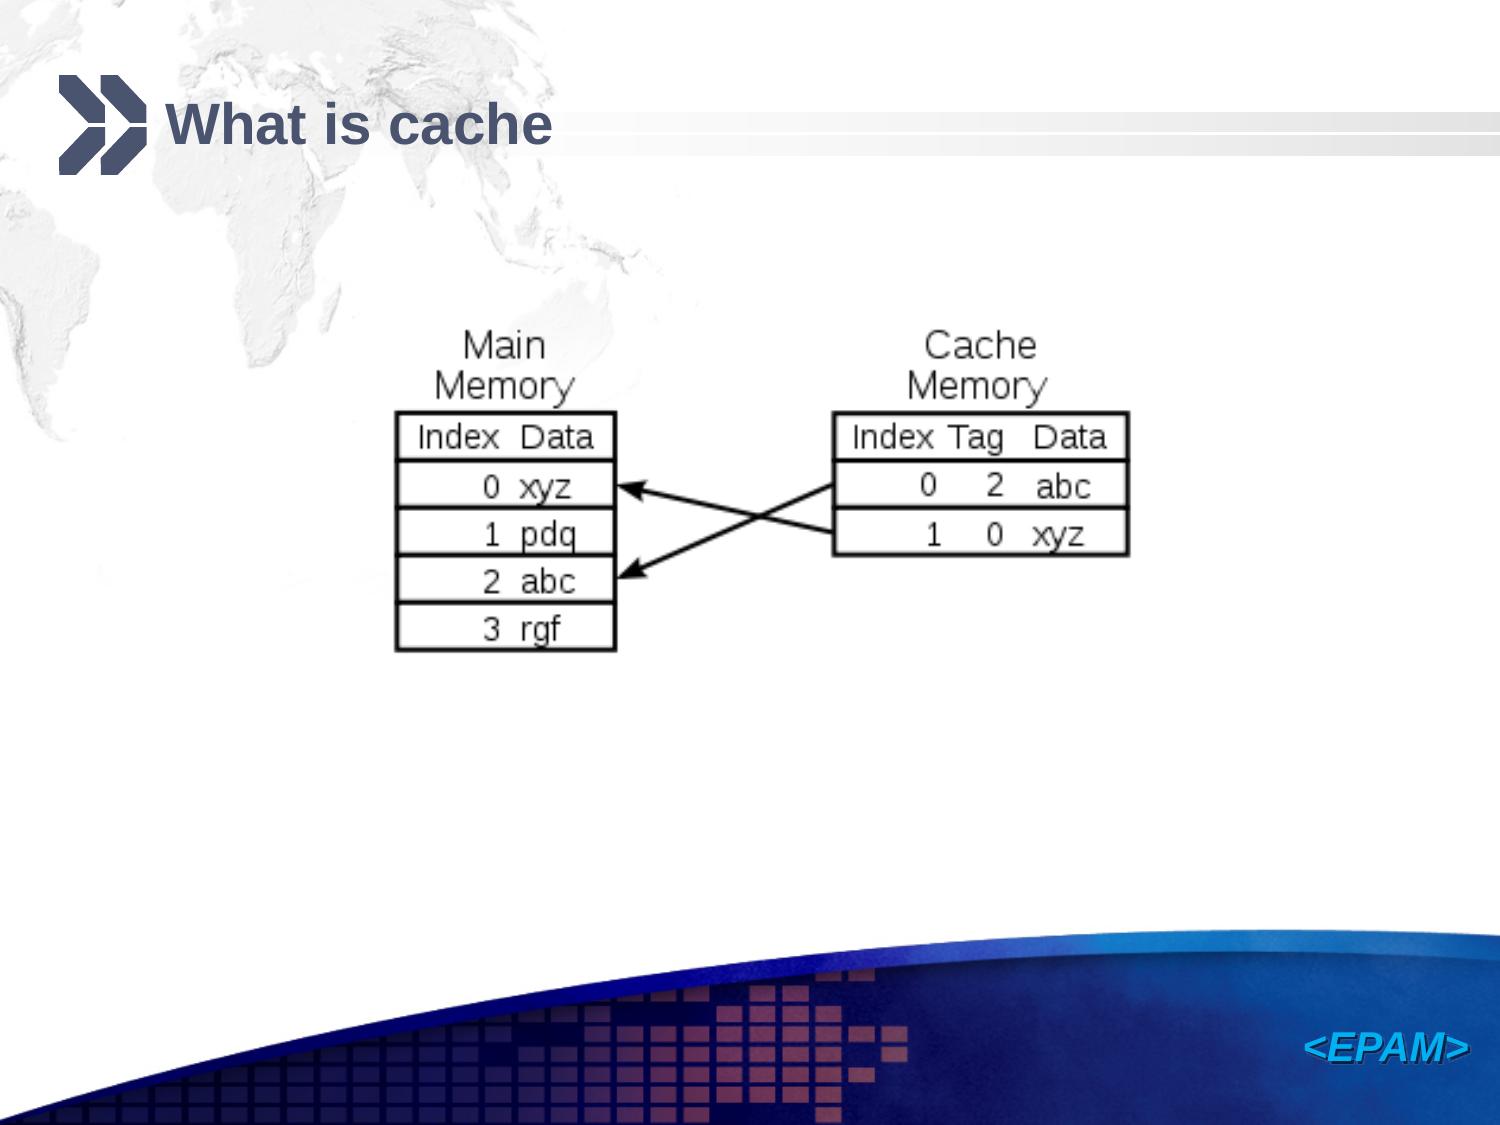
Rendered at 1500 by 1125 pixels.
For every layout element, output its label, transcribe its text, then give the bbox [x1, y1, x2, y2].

picture [0, 0, 1500, 1125]
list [383, 325, 1143, 659]
title What is cache [150, 75, 1388, 168]
